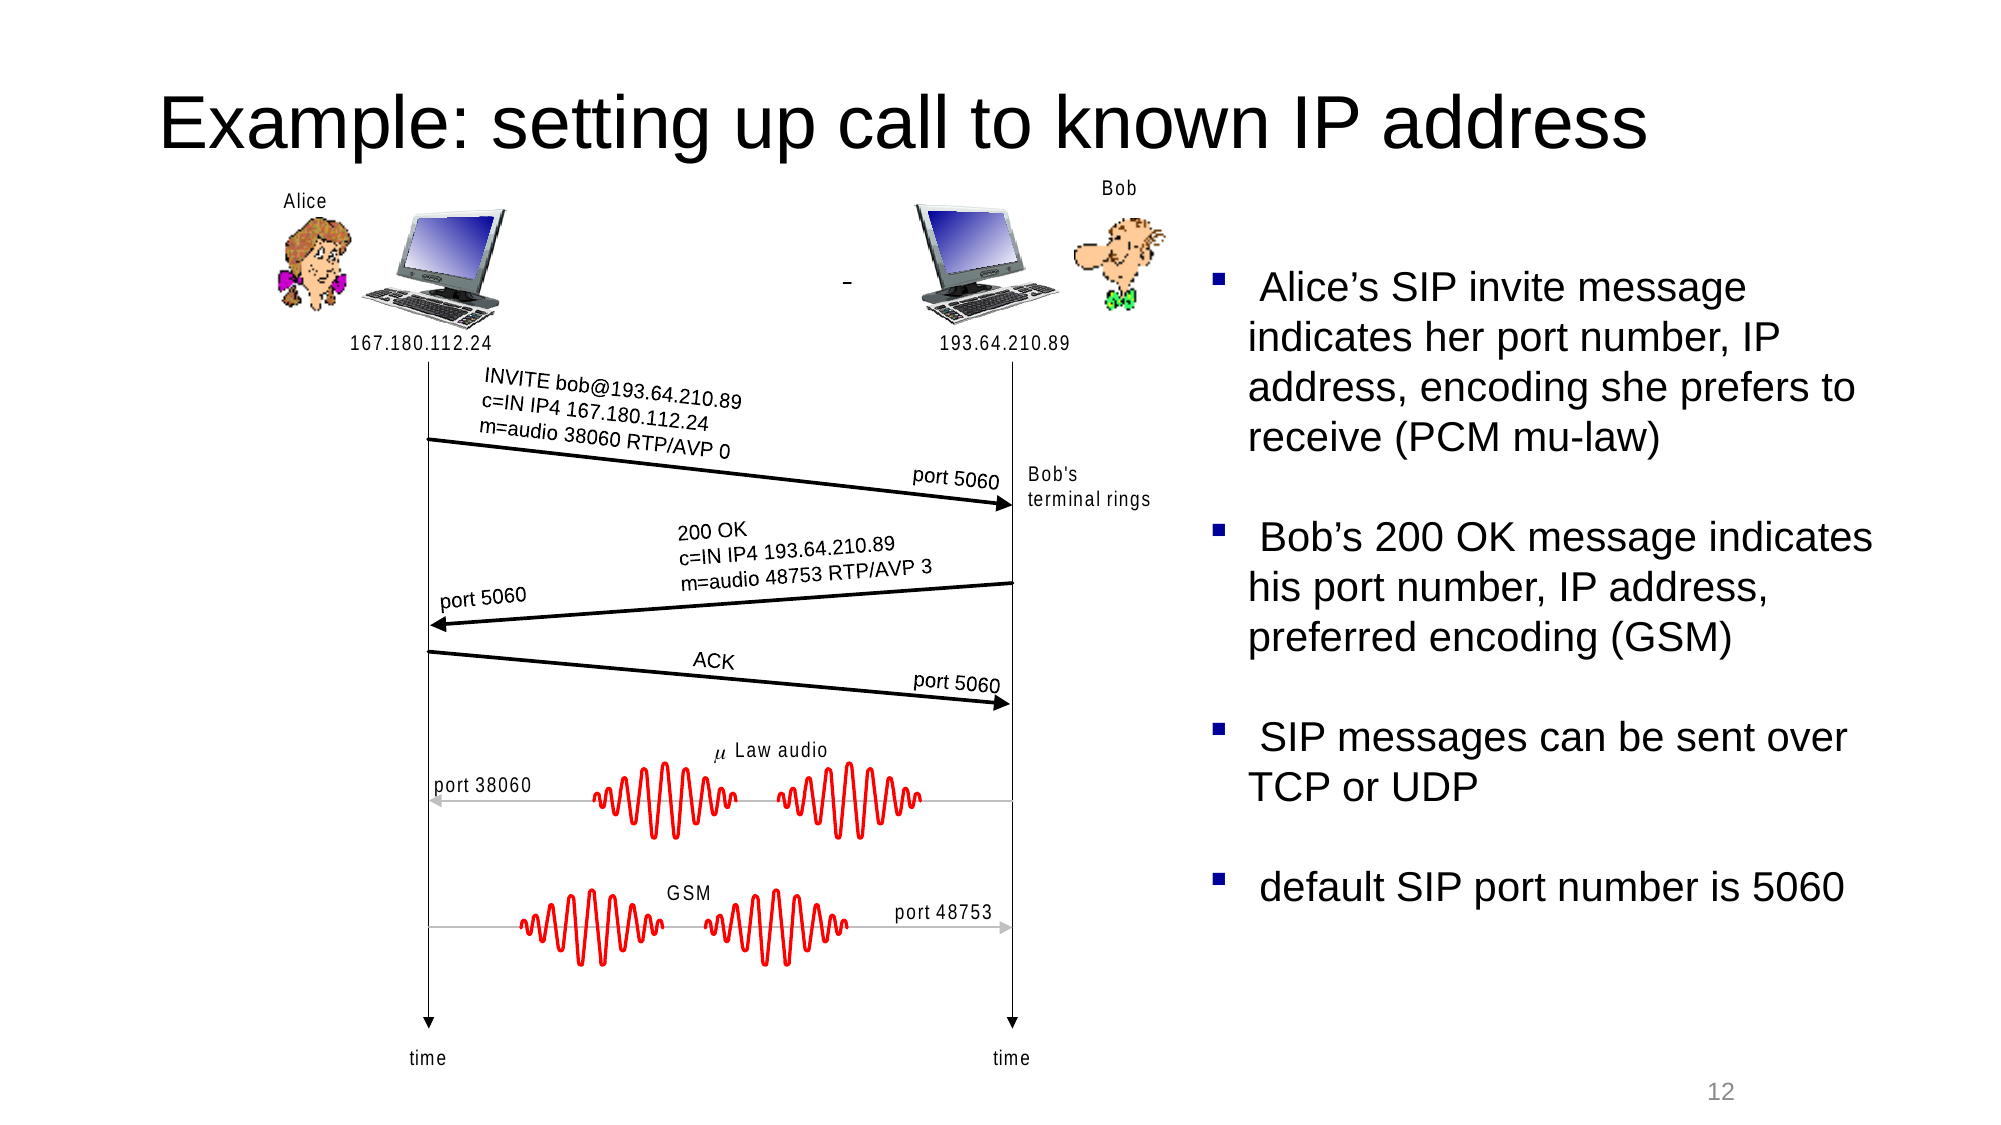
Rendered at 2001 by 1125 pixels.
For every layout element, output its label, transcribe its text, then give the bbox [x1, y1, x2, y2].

title Example: setting up call to known IP address [143, 32, 1750, 217]
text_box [327, 203, 511, 340]
text_box Alice’s SIP invite message indicates her port number, IP address, encoding she prefers to receive (PCM mu-law) Bob’s 200 OK message indicates his port number, IP address, preferred encoding (GSM) SIP messages can be sent over TCP or UDP default SIP port number is 5060 [1284, 252, 1930, 918]
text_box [173, 169, 1284, 1081]
slide_number 12 [1637, 1068, 1750, 1113]
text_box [911, 198, 1095, 334]
